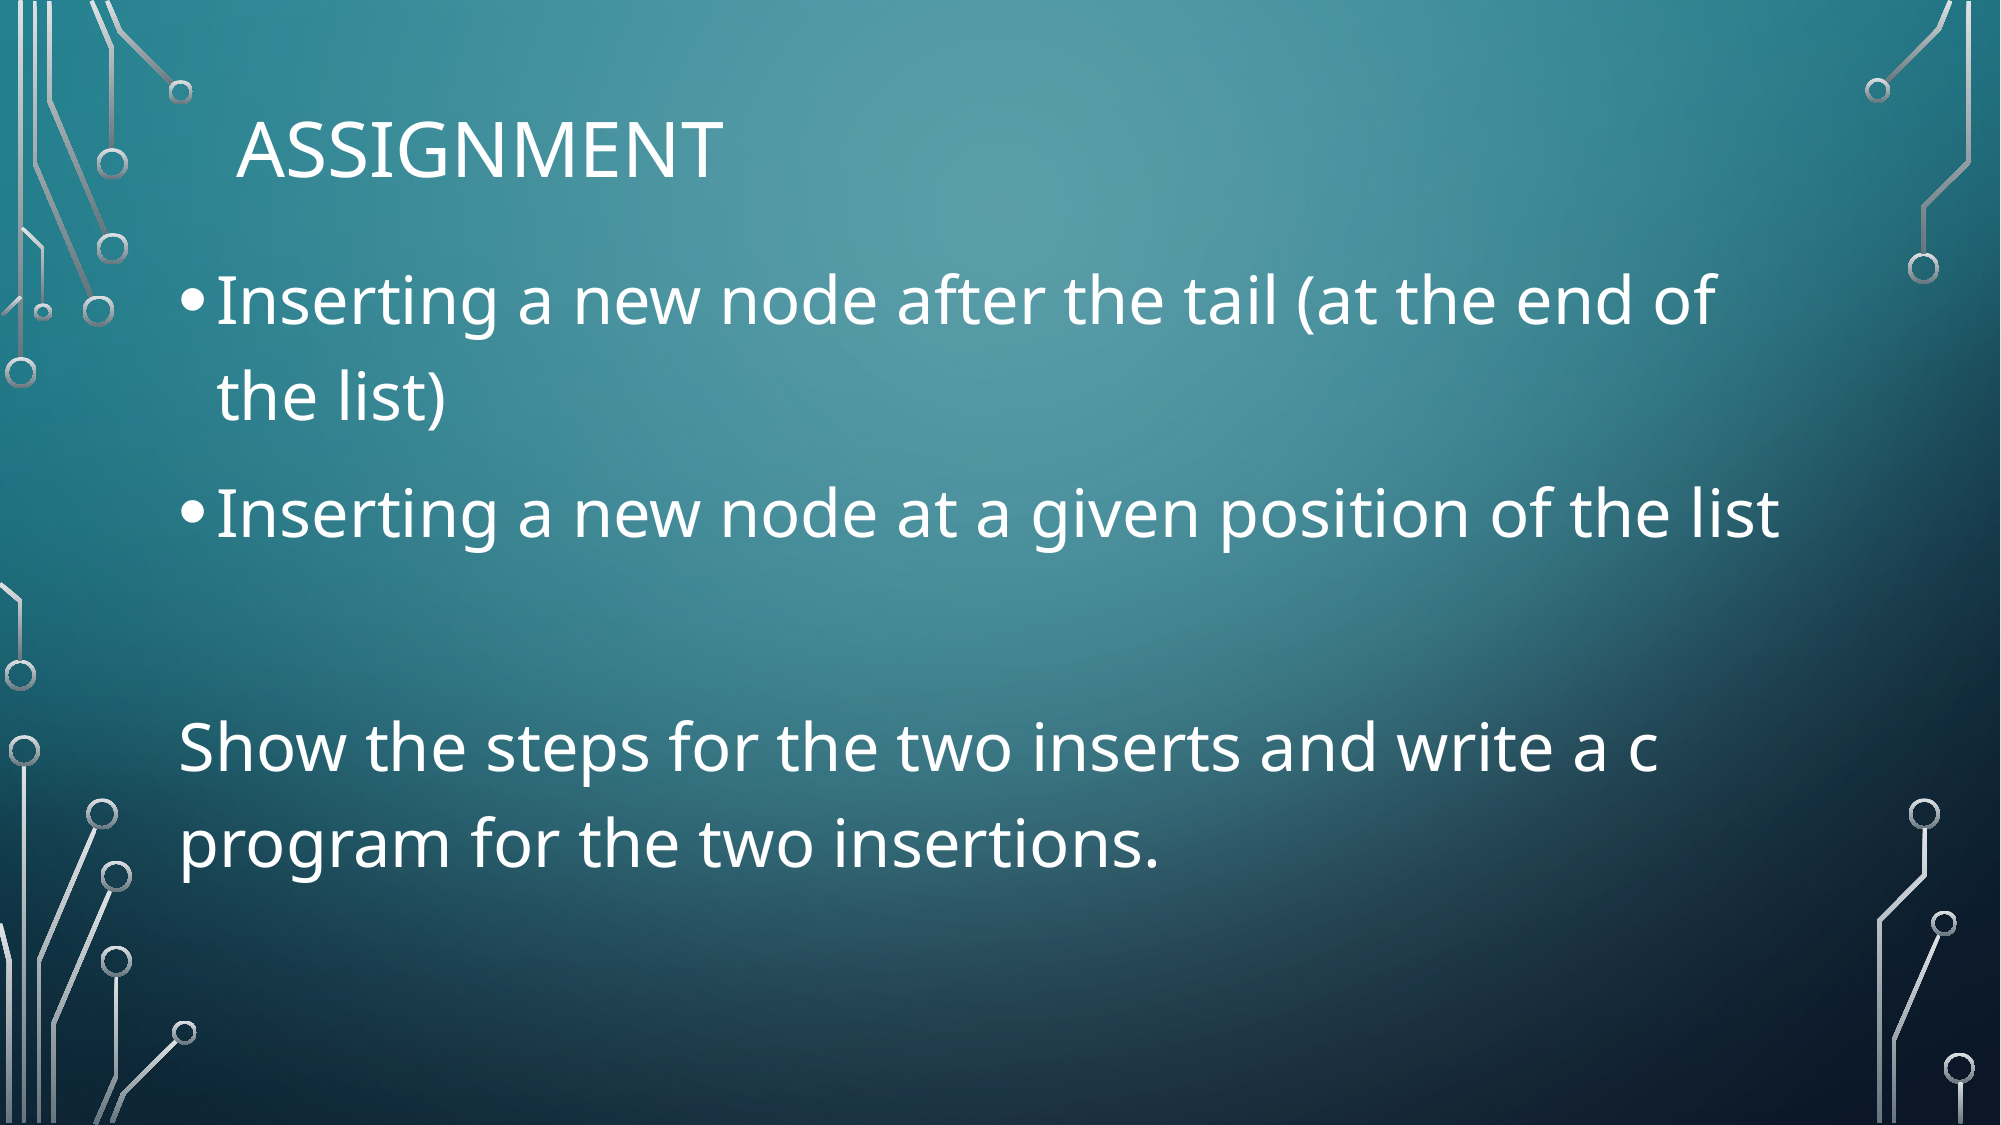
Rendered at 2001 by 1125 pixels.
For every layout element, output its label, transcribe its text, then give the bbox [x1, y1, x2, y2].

list Inserting a new node after the tail (at the end of the list) Inserting a new node at a given position of the list Show the steps for the two inserts and write a c program for the two insertions. [163, 234, 1820, 835]
title ASSIGNMENT [221, 102, 2000, 202]
